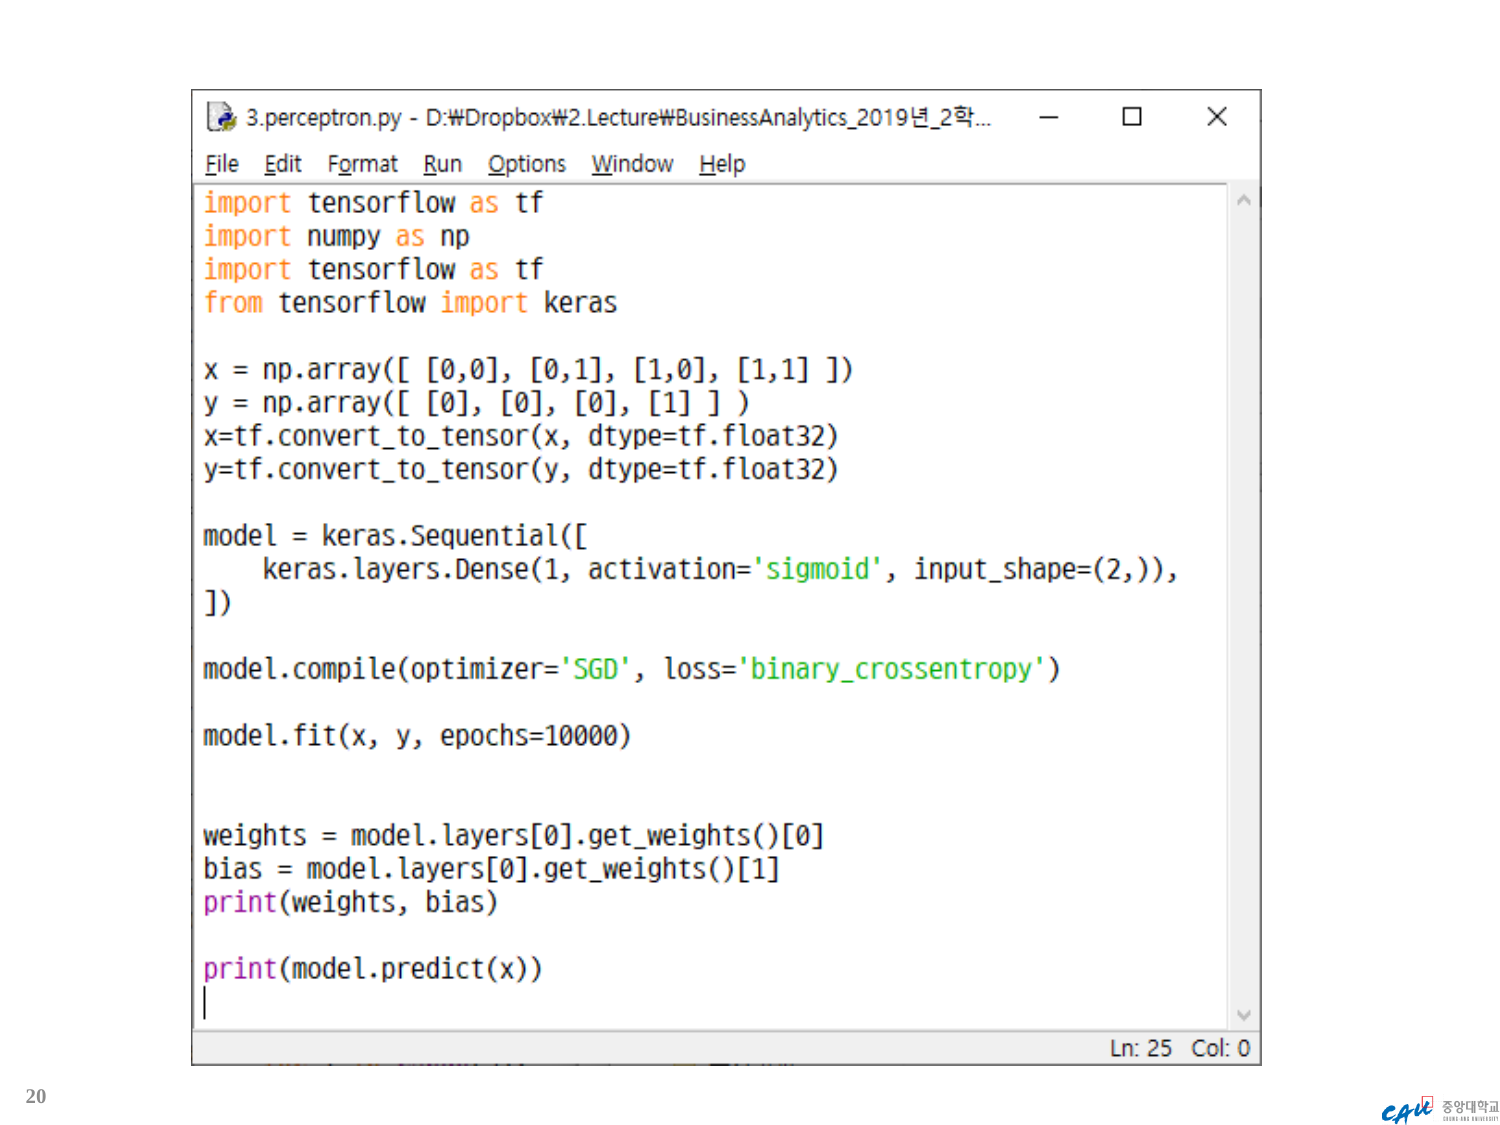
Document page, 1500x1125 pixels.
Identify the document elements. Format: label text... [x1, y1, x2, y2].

picture [1382, 1094, 1500, 1125]
picture [191, 89, 1262, 1066]
slide_number 20 [0, 1065, 62, 1125]
